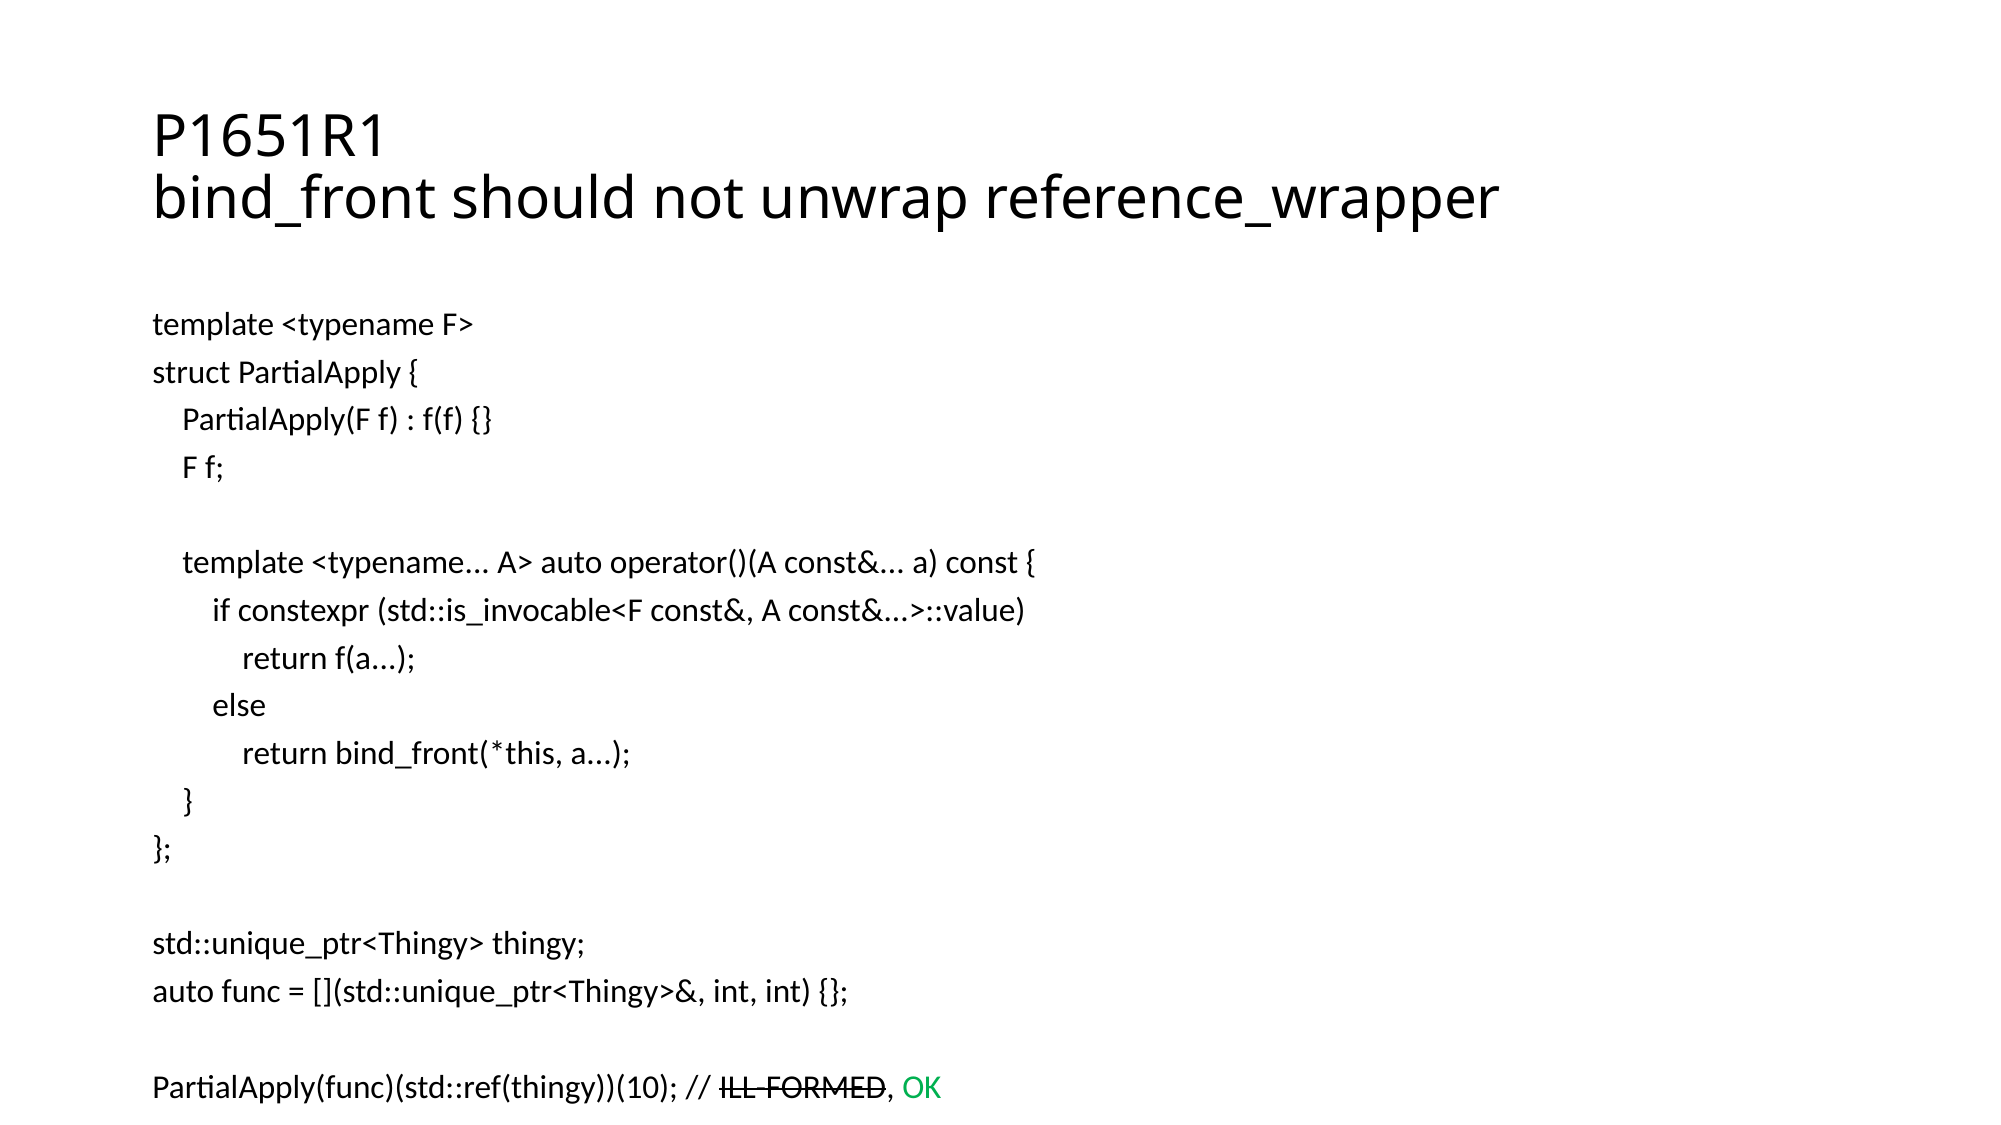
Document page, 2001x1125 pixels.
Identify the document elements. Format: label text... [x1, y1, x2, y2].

list template <typename F> struct PartialApply { PartialApply(F f) : f(f) {} F f; template <typename... A> auto operator()(A const&... a) const { if constexpr (std::is_invocable<F const&, A const&...>::value) return f(a...); else return bind_front(*this, a...); } }; std::unique_ptr<Thingy> thingy; auto func = [](std::unique_ptr<Thingy>&, int, int) {}; PartialApply(func)(std::ref(thingy))(10); // ILL-FORMED, OK [137, 299, 1863, 1125]
title P1651R1 bind_front should not unwrap reference_wrapper [137, 59, 1863, 278]
